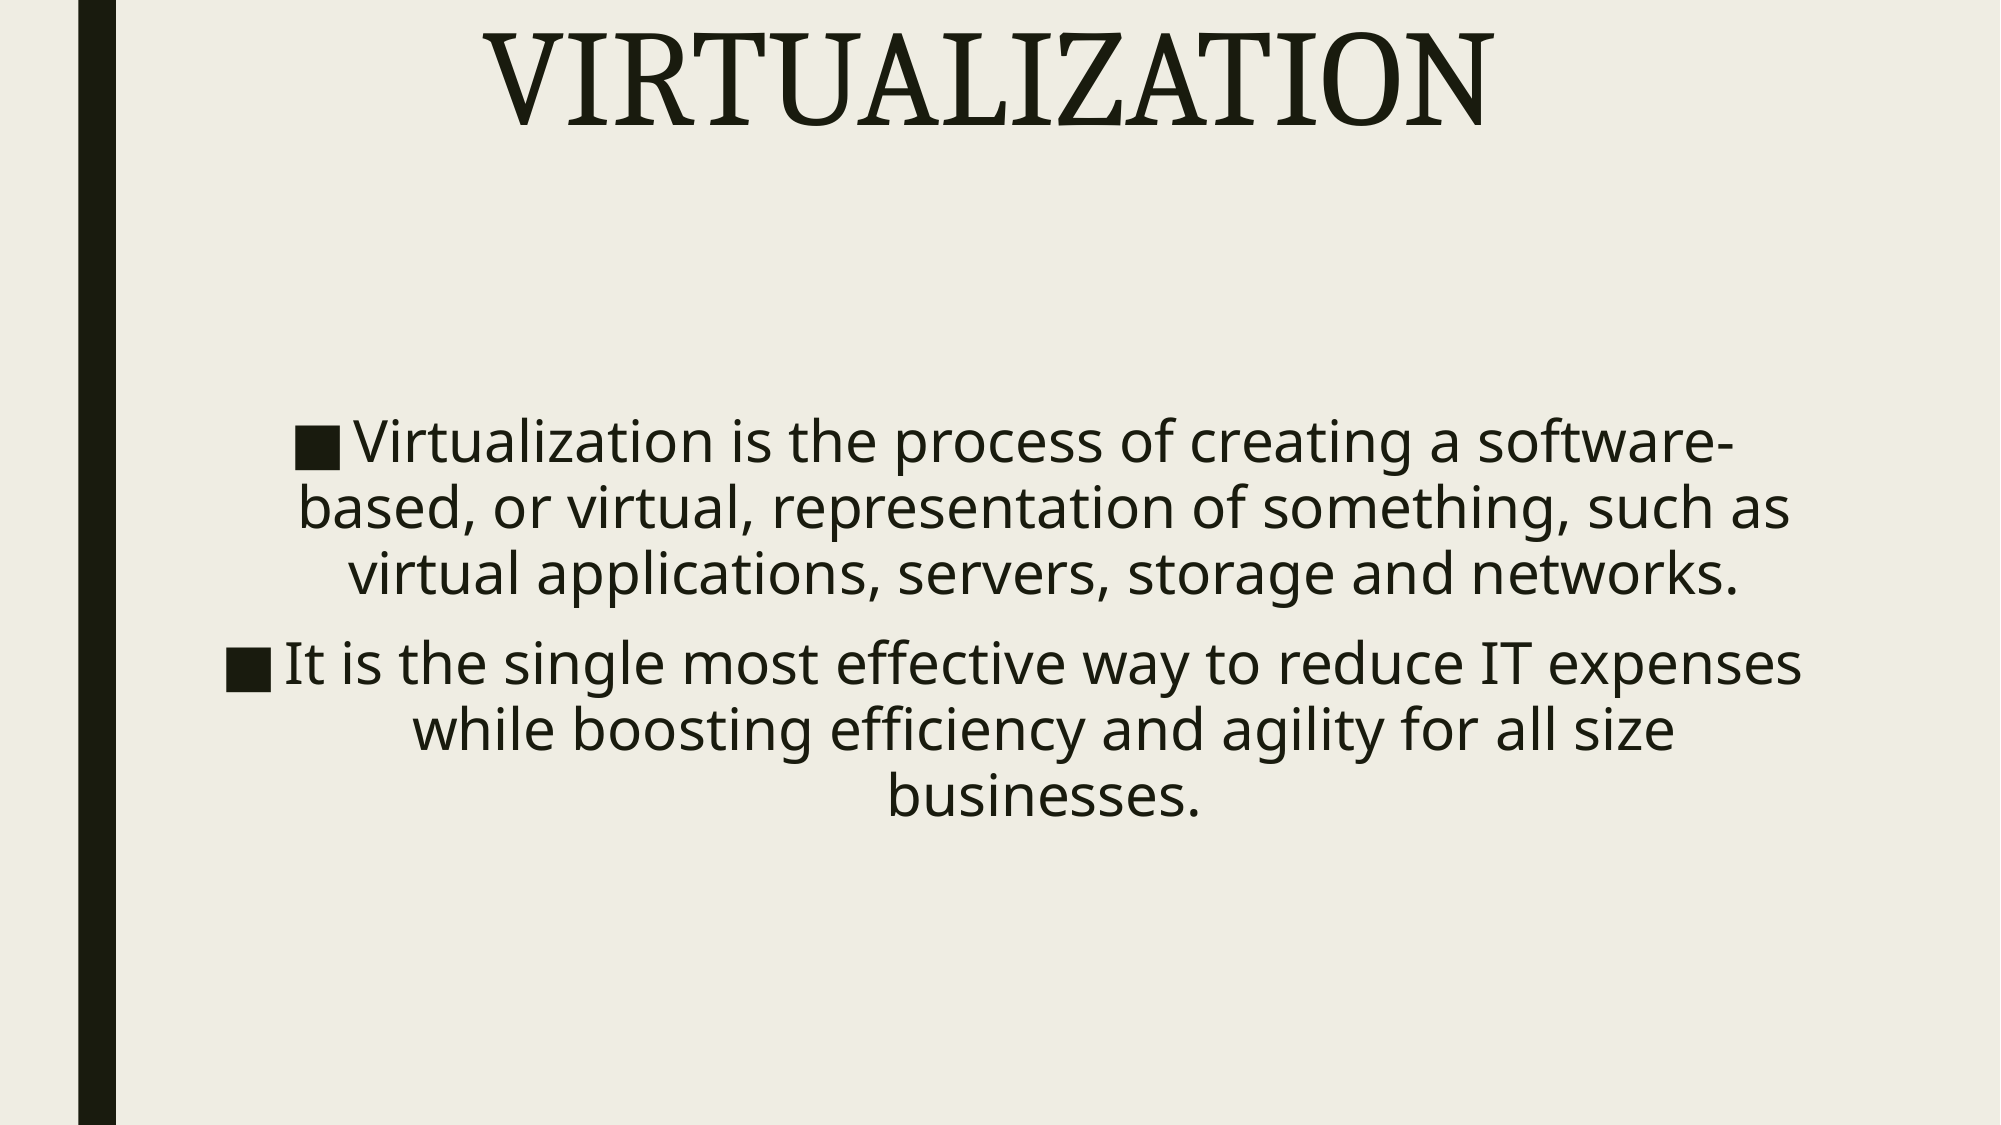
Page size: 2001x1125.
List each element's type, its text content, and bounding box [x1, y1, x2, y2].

title VIRTUALIZATION [467, 0, 1607, 182]
list Virtualization is the process of creating a software-based, or virtual, representation of something, such as virtual applications, servers, storage and networks. It is the single most effective way to reduce IT expenses while boosting efficiency and agility for all size businesses. [187, 402, 1838, 1063]
